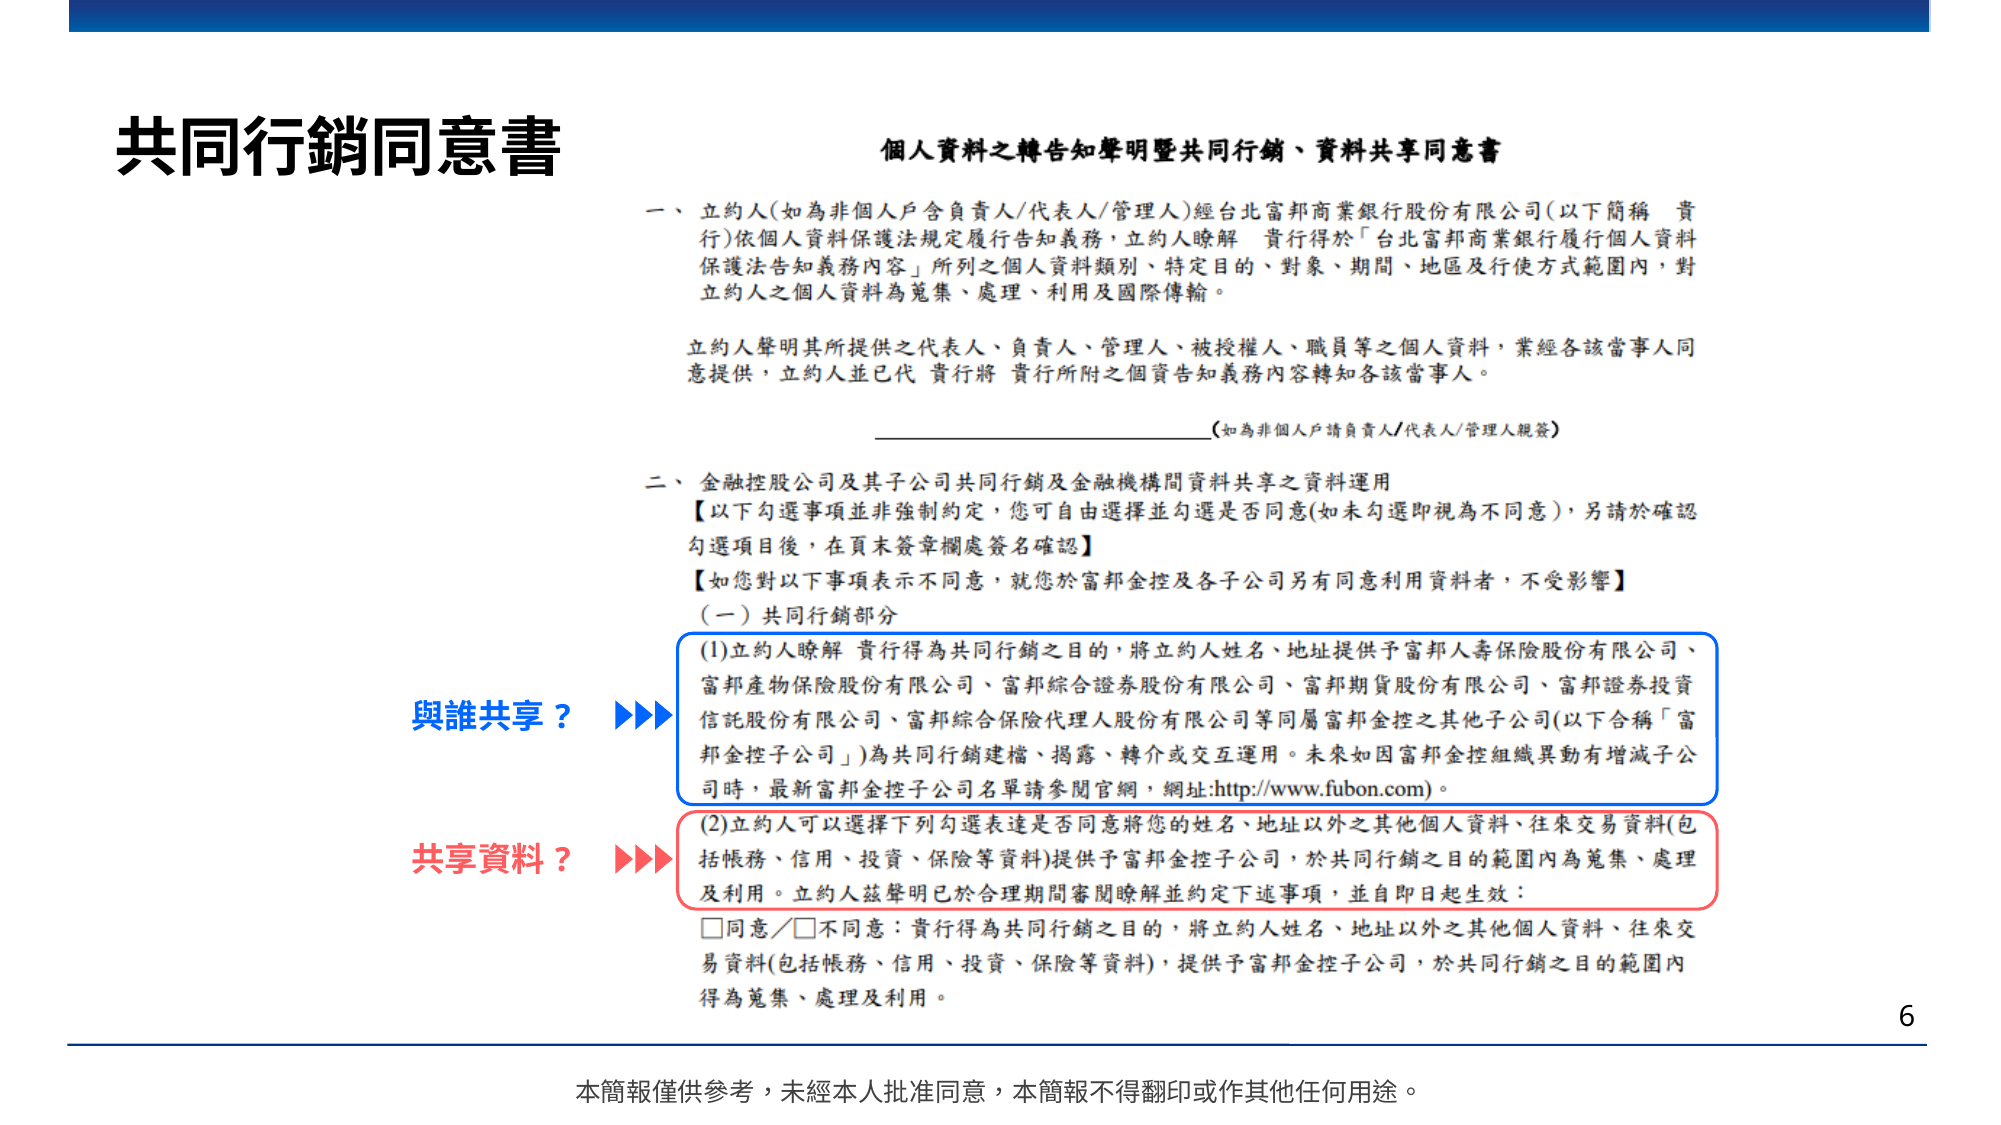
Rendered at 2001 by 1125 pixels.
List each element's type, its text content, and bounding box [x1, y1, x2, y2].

text_box 共同行銷同意書 [99, 91, 1762, 279]
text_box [380, 684, 674, 746]
text_box [1711, 636, 1718, 802]
picture [636, 117, 1706, 1018]
picture [69, 0, 1931, 32]
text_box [380, 827, 674, 890]
slide_number 6 [1480, 987, 1931, 1048]
text_box [1711, 816, 1718, 905]
